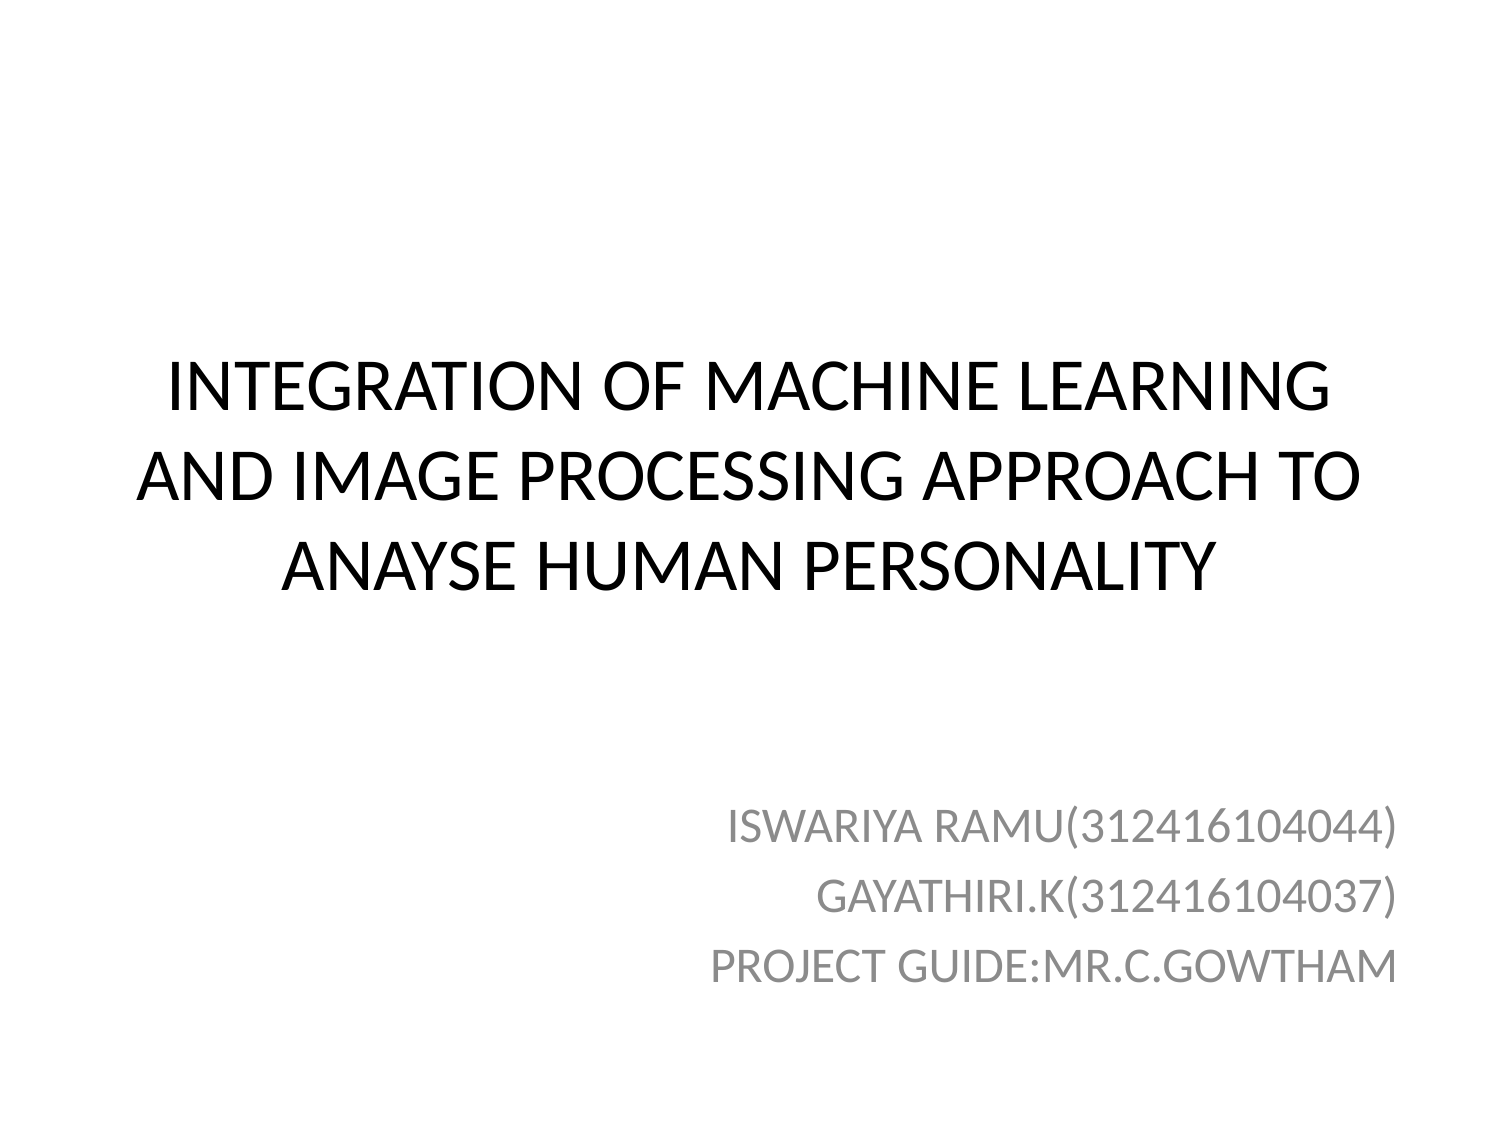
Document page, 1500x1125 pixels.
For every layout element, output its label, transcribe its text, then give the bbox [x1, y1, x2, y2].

title INTEGRATION OF MACHINE LEARNING AND IMAGE PROCESSING APPROACH TO ANAYSE HUMAN PERSONALITY [112, 349, 1388, 591]
subtitle ISWARIYA RAMU(312416104044) GAYATHIRI.K(312416104037) PROJECT GUIDE:MR.C.GOWTHAM [363, 785, 1414, 1073]
